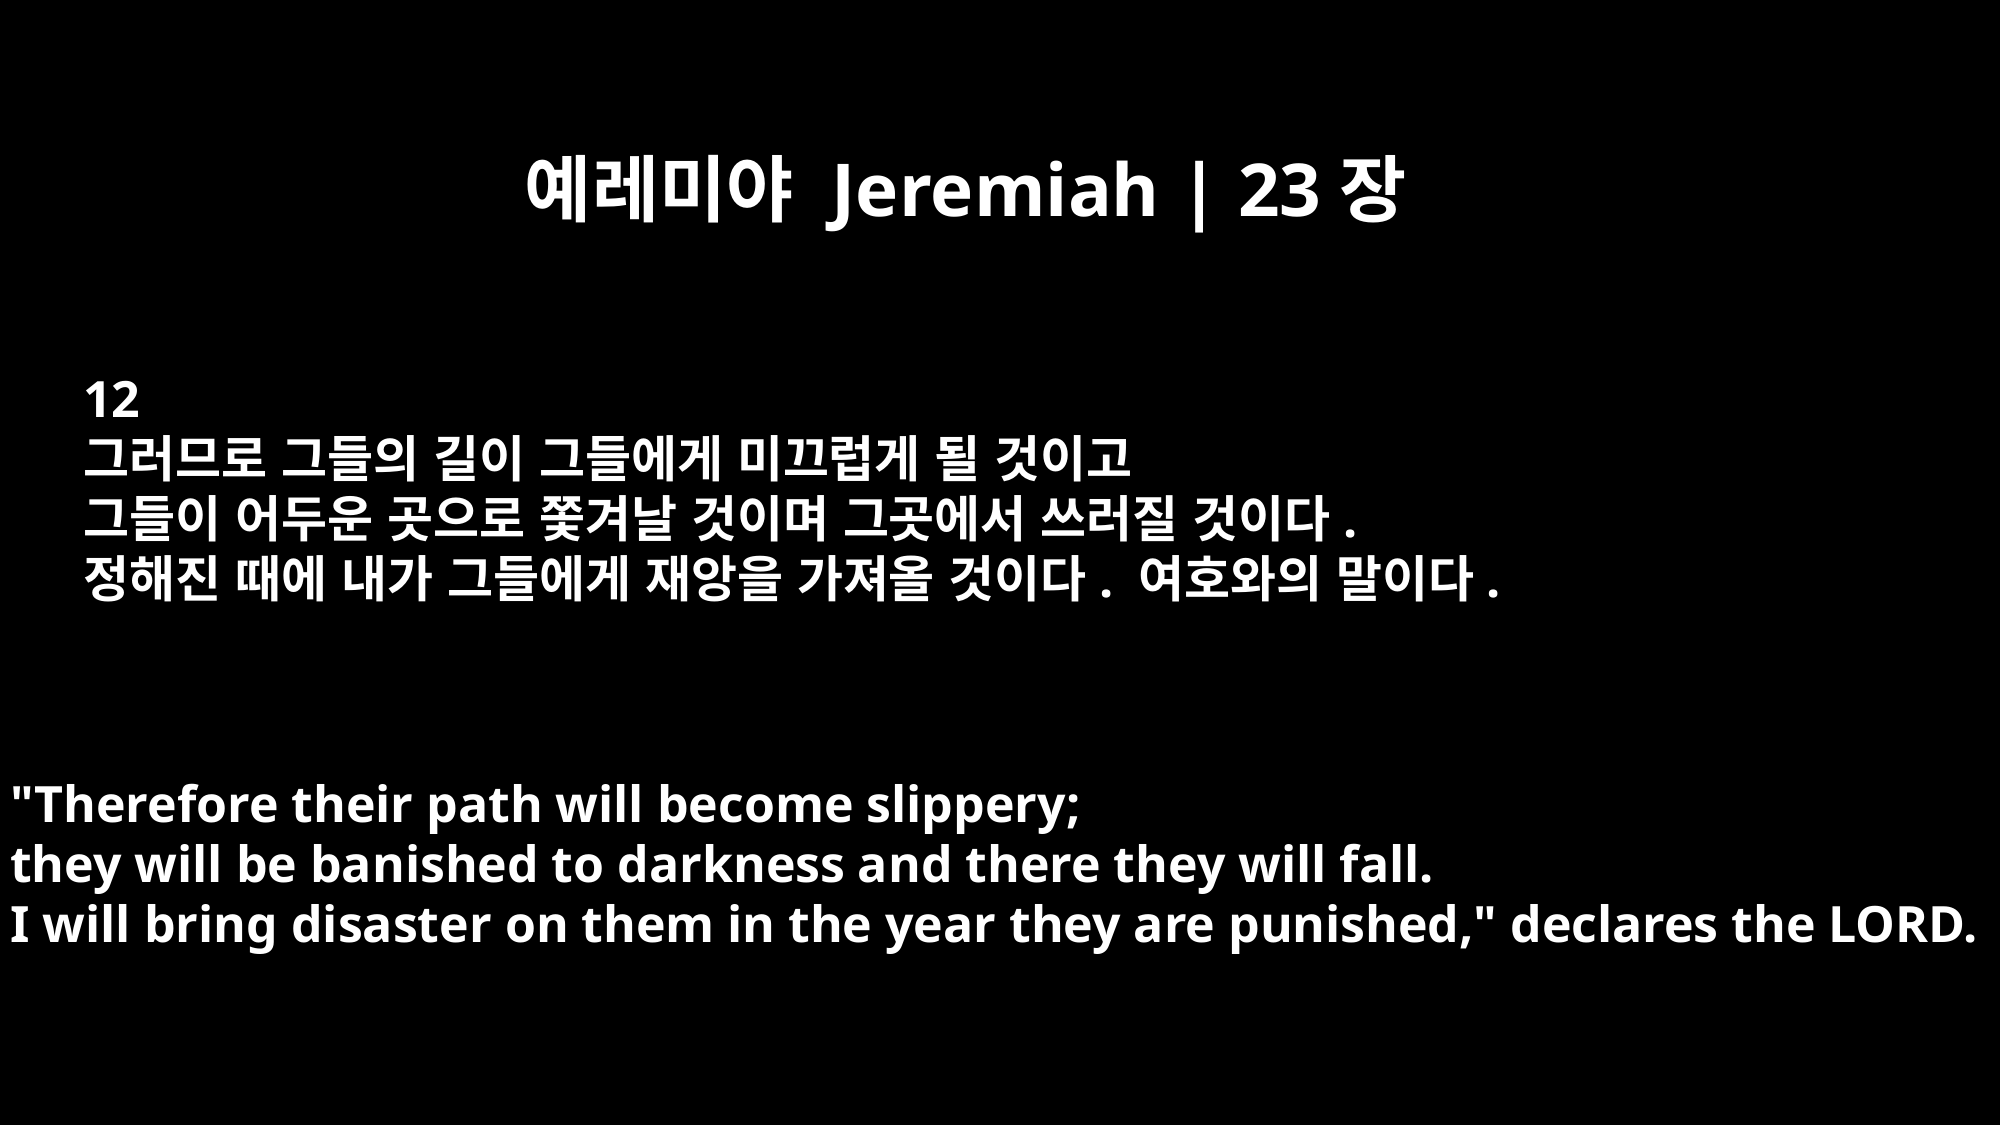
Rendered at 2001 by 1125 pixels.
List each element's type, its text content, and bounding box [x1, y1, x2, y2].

text_box 예레미야 Jeremiah | 23장 [510, 136, 1422, 239]
text_box 12 그러므로 그들의 길이 그들에게 미끄럽게 될 것이고 그들이 어두운 곳으로 쫓겨날 것이며 그곳에서 쓰러질 것이다. 정해진 때에 내가 그들에게 재앙을 가져올 것이다. 여호와의 말이다. [68, 359, 1516, 615]
text_box "Therefore their path will become slippery; they will be banished to darkness and there they will fall. I will bring disaster on them in the year they are punished," declares the LORD. [0, 764, 1994, 960]
